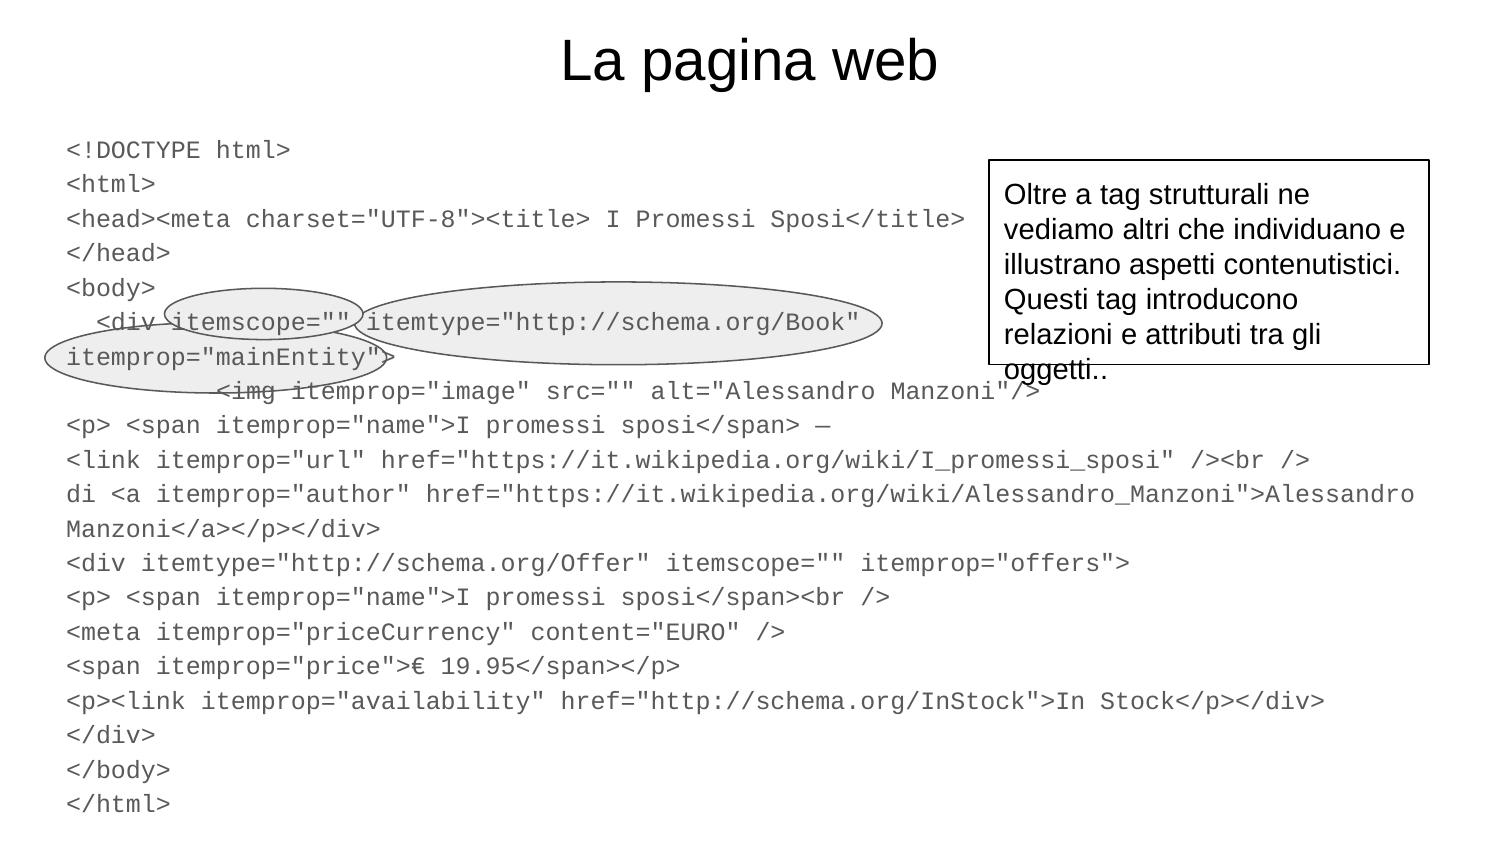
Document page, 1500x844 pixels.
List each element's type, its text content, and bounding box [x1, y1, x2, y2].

title La pagina web [51, 7, 1449, 102]
text_box [44, 348, 51, 368]
list <!DOCTYPE html> <html> <head><meta charset="UTF-8"><title> I Promessi Sposi</title> </head> <body> <div itemscope="" itemtype="http://schema.org/Book" itemprop="mainEntity"> <img itemprop="image" src="" alt="Alessandro Manzoni"/> <p> <span itemprop="name">I promessi sposi</span> — <link itemprop="url" href="https://it.wikipedia.org/wiki/I_promessi_sposi" /><br /> di <a itemprop="author" href="https://it.wikipedia.org/wiki/Alessandro_Manzoni">Alessandro Manzoni</a></p></div> <div itemtype="http://schema.org/Offer" itemscope="" itemprop="offers"> <p> <span itemprop="name">I promessi sposi</span><br /> <meta itemprop="priceCurrency" content="EURO" /> <span itemprop="price">€ 19.95</span></p> <p><link itemprop="availability" href="http://schema.org/InStock">In Stock</p></div> </div> </body> </html> [51, 113, 1449, 816]
text_box Oltre a tag strutturali ne vediamo altri che individuano e illustrano aspetti contenutistici. Questi tag introducono relazioni e attributi tra gli oggetti.. [988, 160, 1429, 365]
